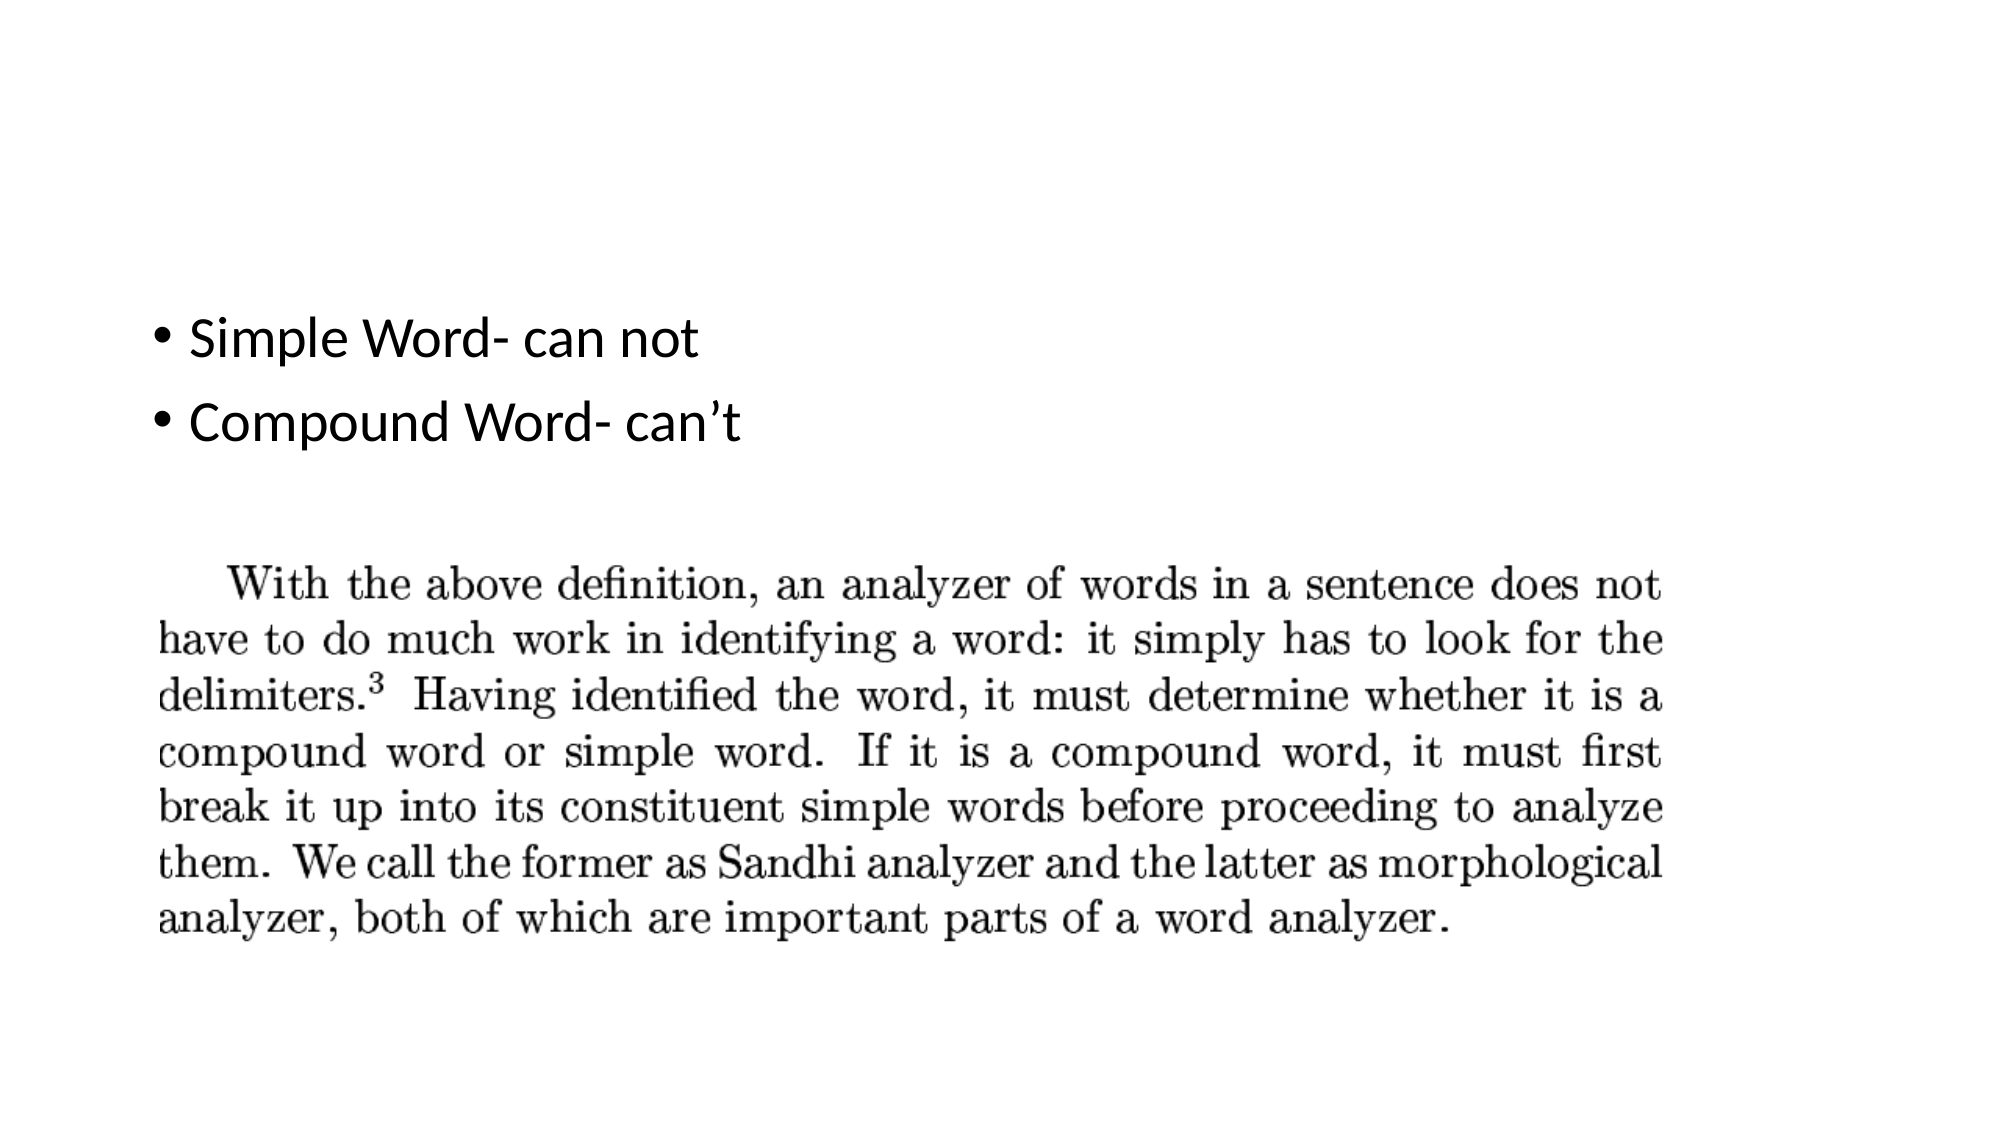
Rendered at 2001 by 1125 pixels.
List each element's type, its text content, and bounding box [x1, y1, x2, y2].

picture [160, 517, 1679, 979]
list Simple Word- can not Compound Word- can’t [137, 299, 1863, 1014]
